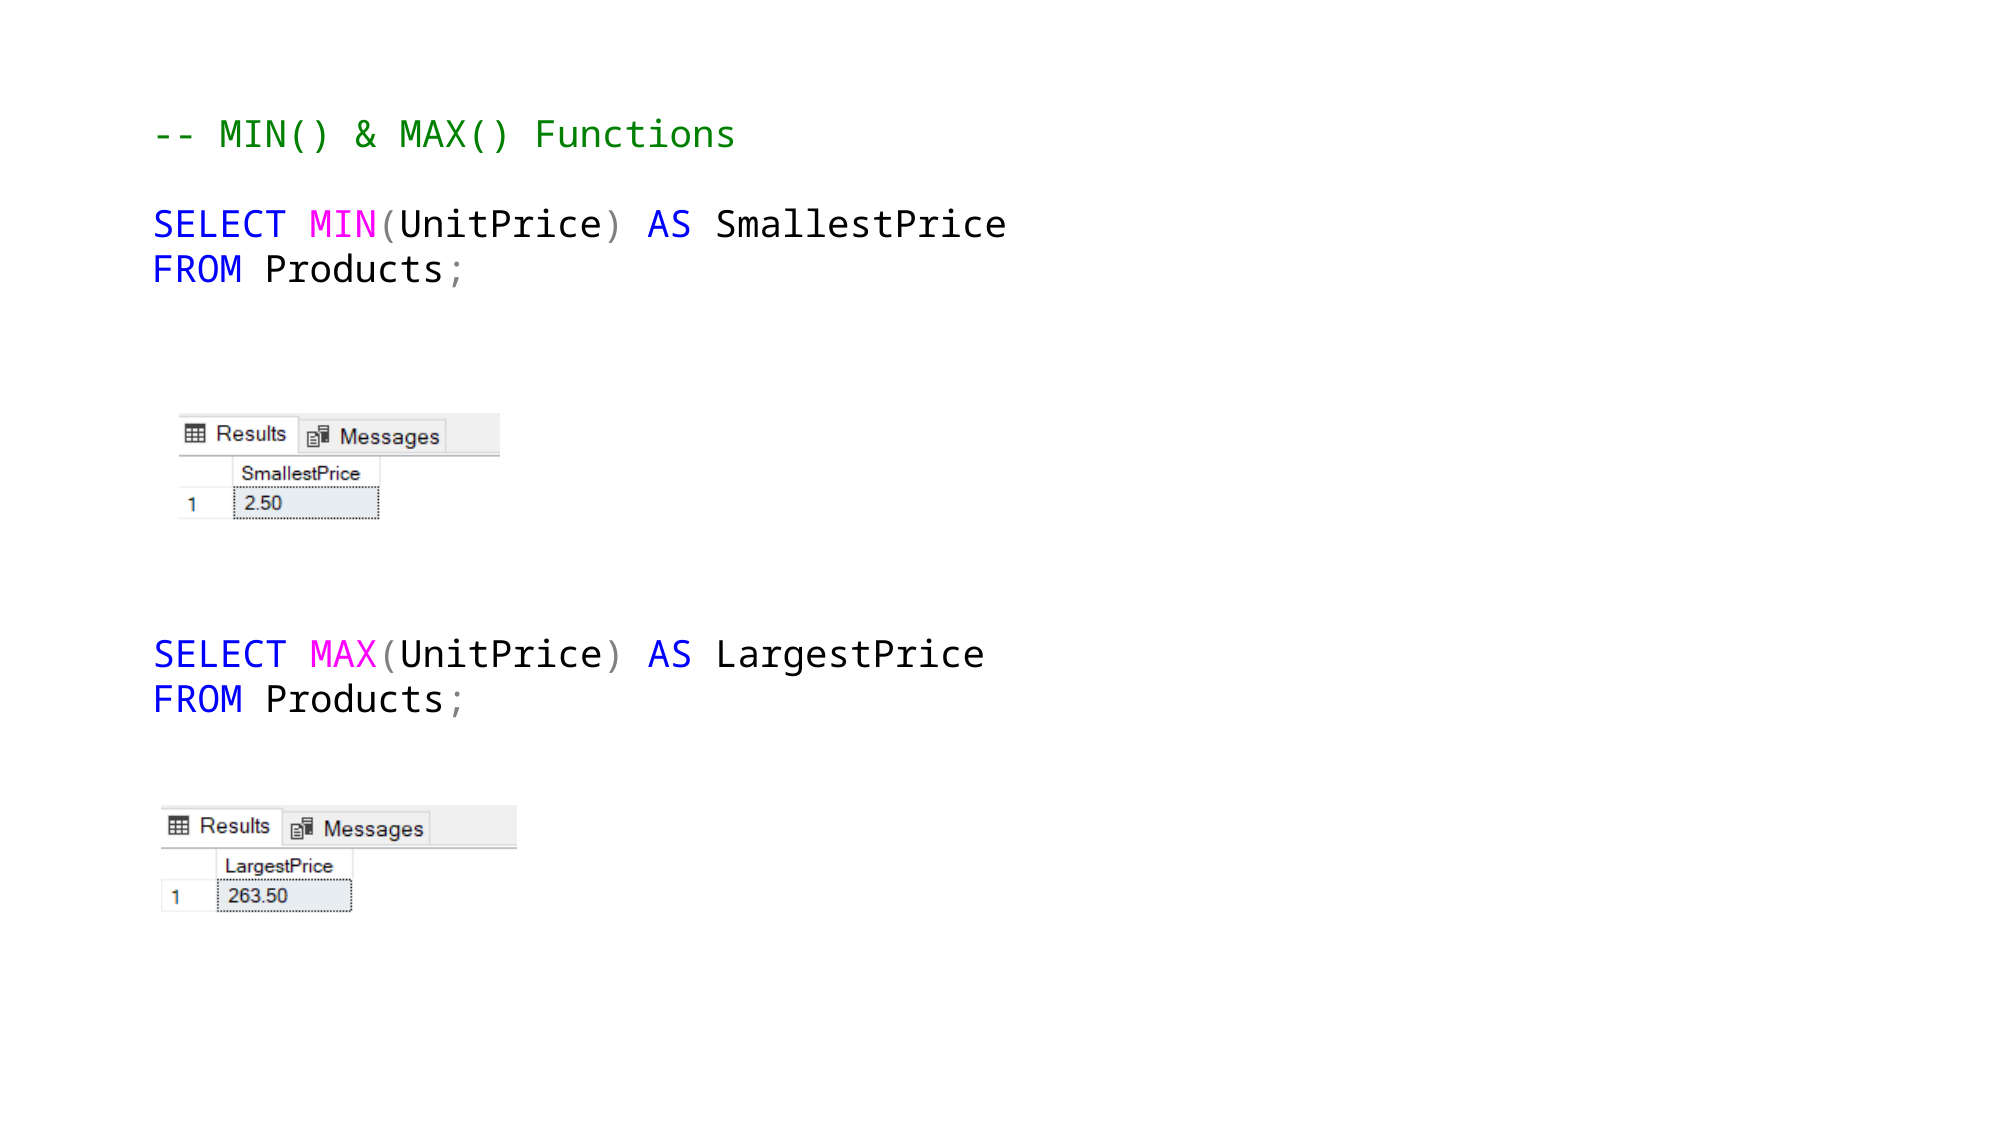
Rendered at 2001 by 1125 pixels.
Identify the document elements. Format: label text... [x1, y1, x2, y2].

picture [179, 413, 500, 546]
text_box SELECT MAX(UnitPrice) AS LargestPrice FROM Products; [138, 622, 1138, 728]
text_box -- MIN() & MAX() Functions SELECT MIN(UnitPrice) AS SmallestPrice FROM Products; [137, 102, 1138, 298]
picture [161, 805, 517, 969]
